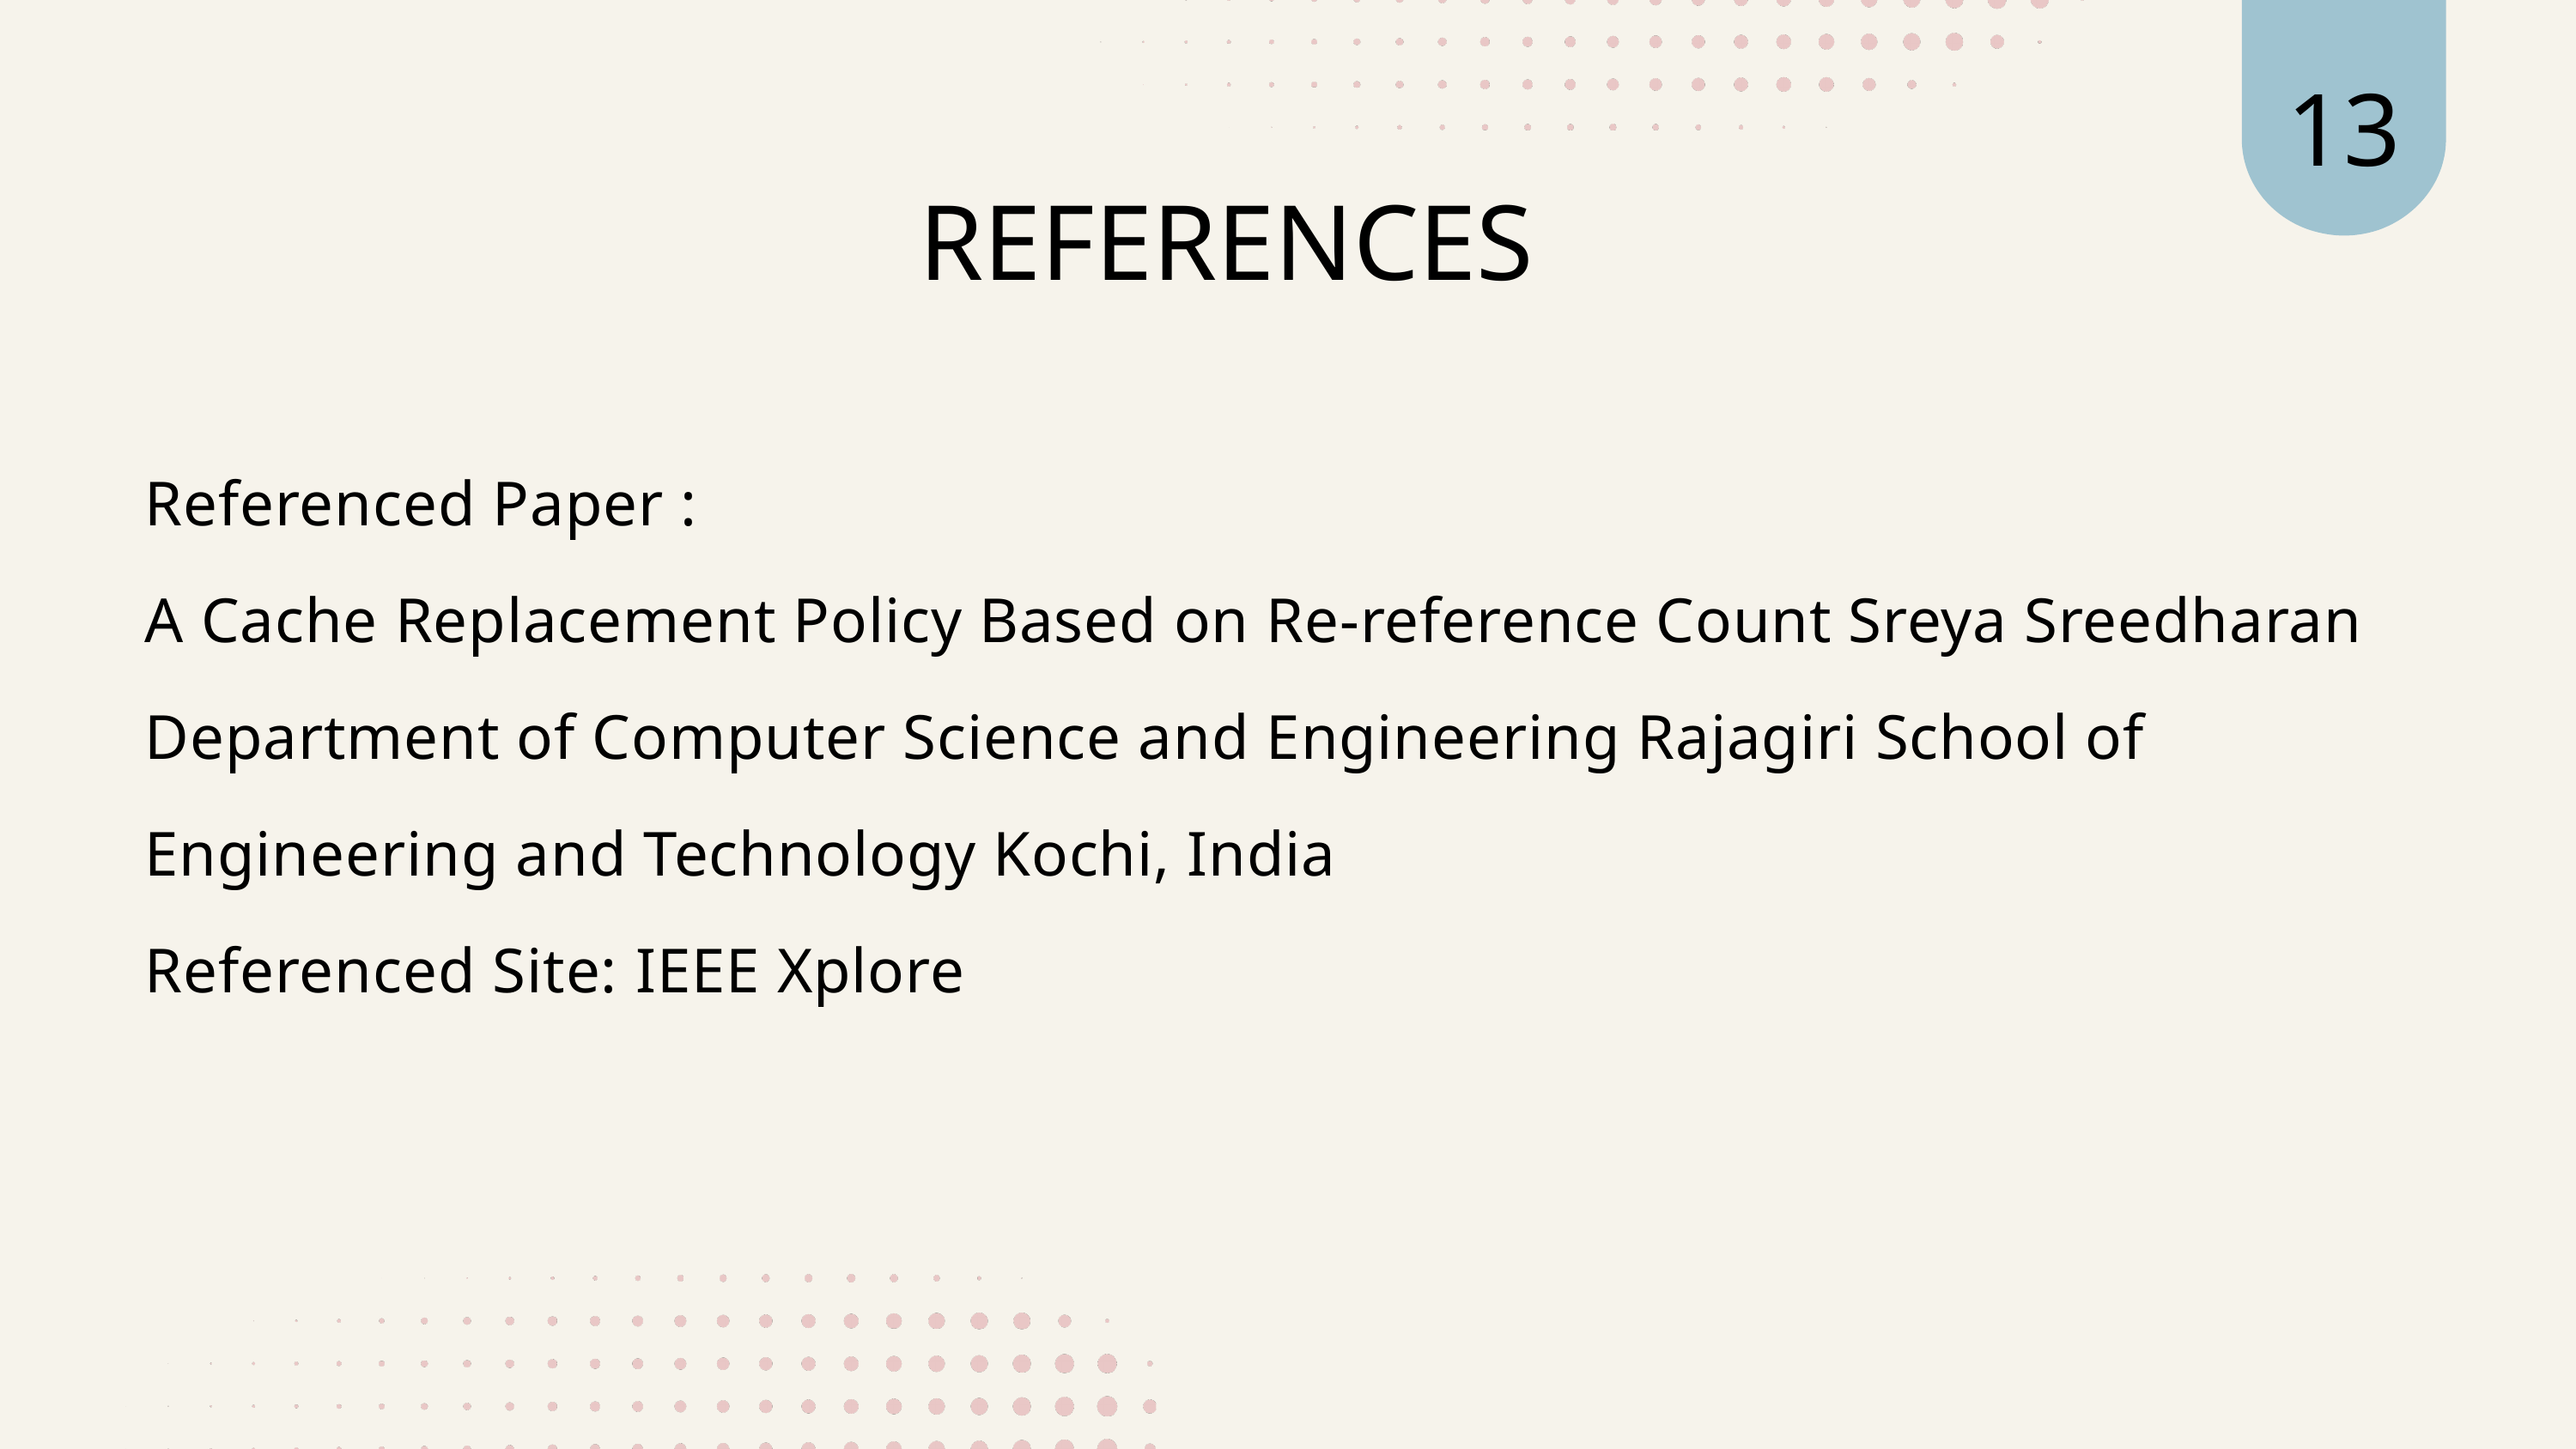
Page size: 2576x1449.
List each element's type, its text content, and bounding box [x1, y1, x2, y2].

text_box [2233, 0, 2455, 236]
text_box [125, 1274, 1157, 1449]
text_box [1058, 0, 2089, 130]
text_box Referenced Paper : A Cache Replacement Policy Based on Re-reference Count Sreya Sreedharan Department of Computer Science and Engineering Rajagiri School of Engineering and Technology Kochi, India Referenced Site: IEEE Xplore [144, 304, 2432, 1005]
text_box REFERENCES [489, 155, 1963, 301]
